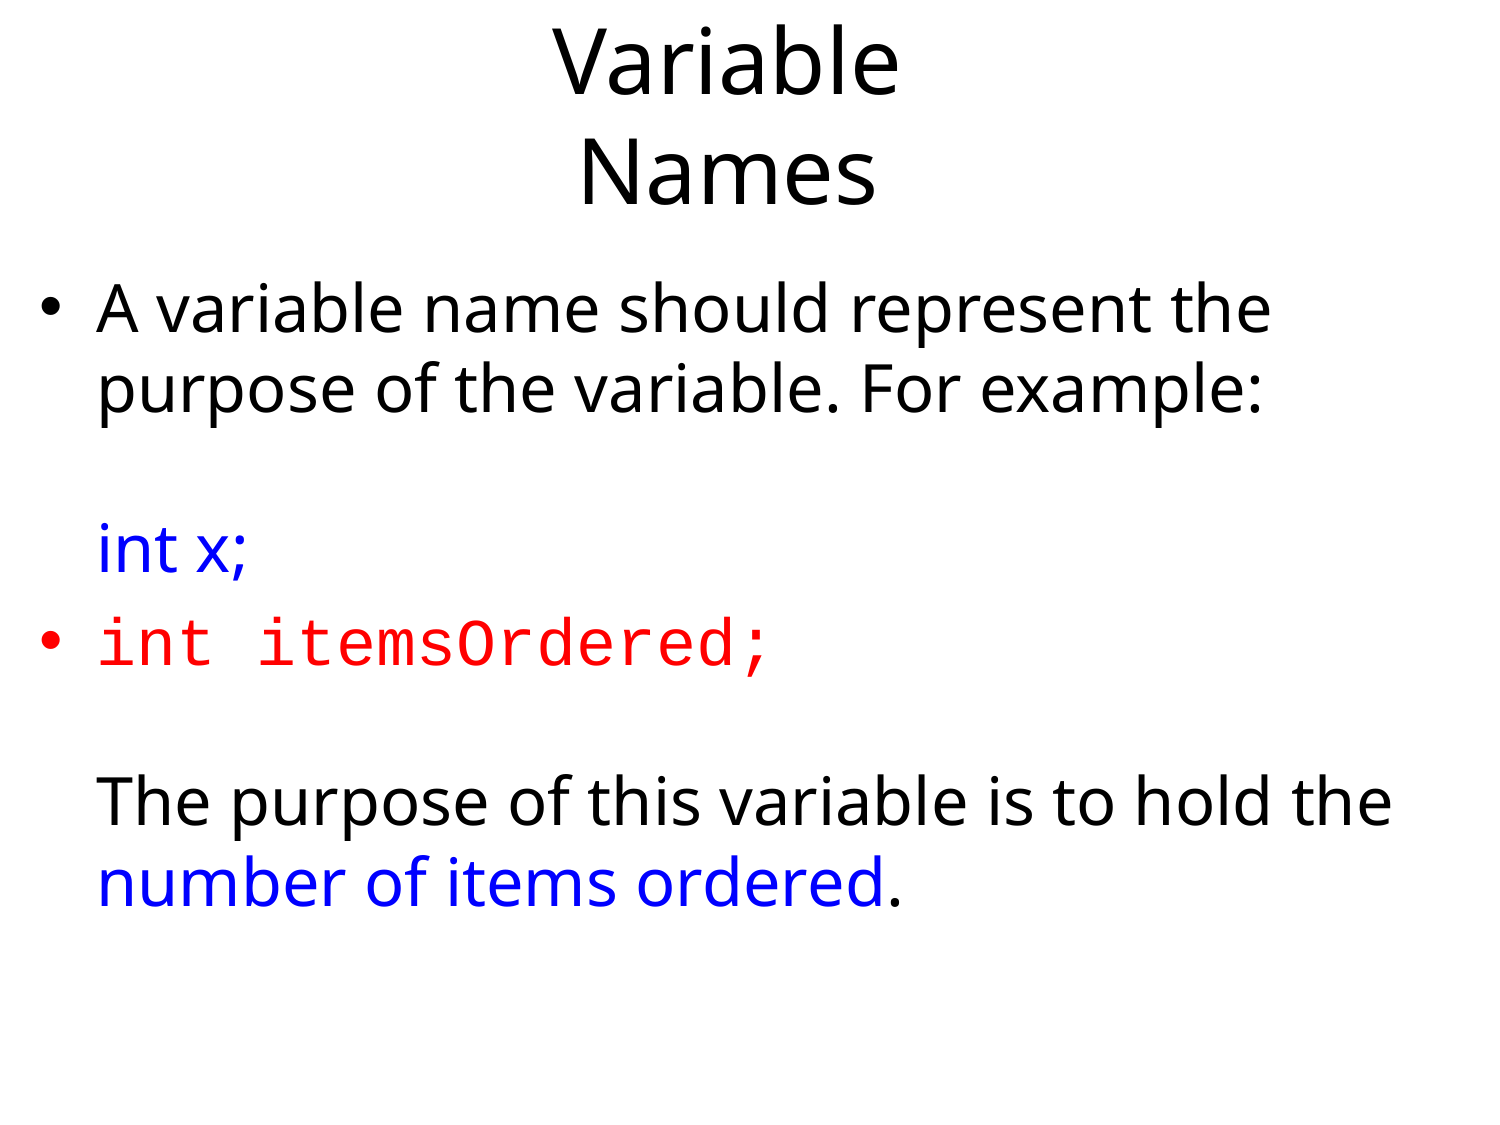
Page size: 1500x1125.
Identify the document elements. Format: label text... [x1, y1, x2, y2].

title Variable Names [375, 37, 1080, 188]
list A variable name should represent the purpose of the variable. For example: int x; int itemsOrdered; The purpose of this variable is to hold the number of items ordered. [24, 257, 1418, 1005]
